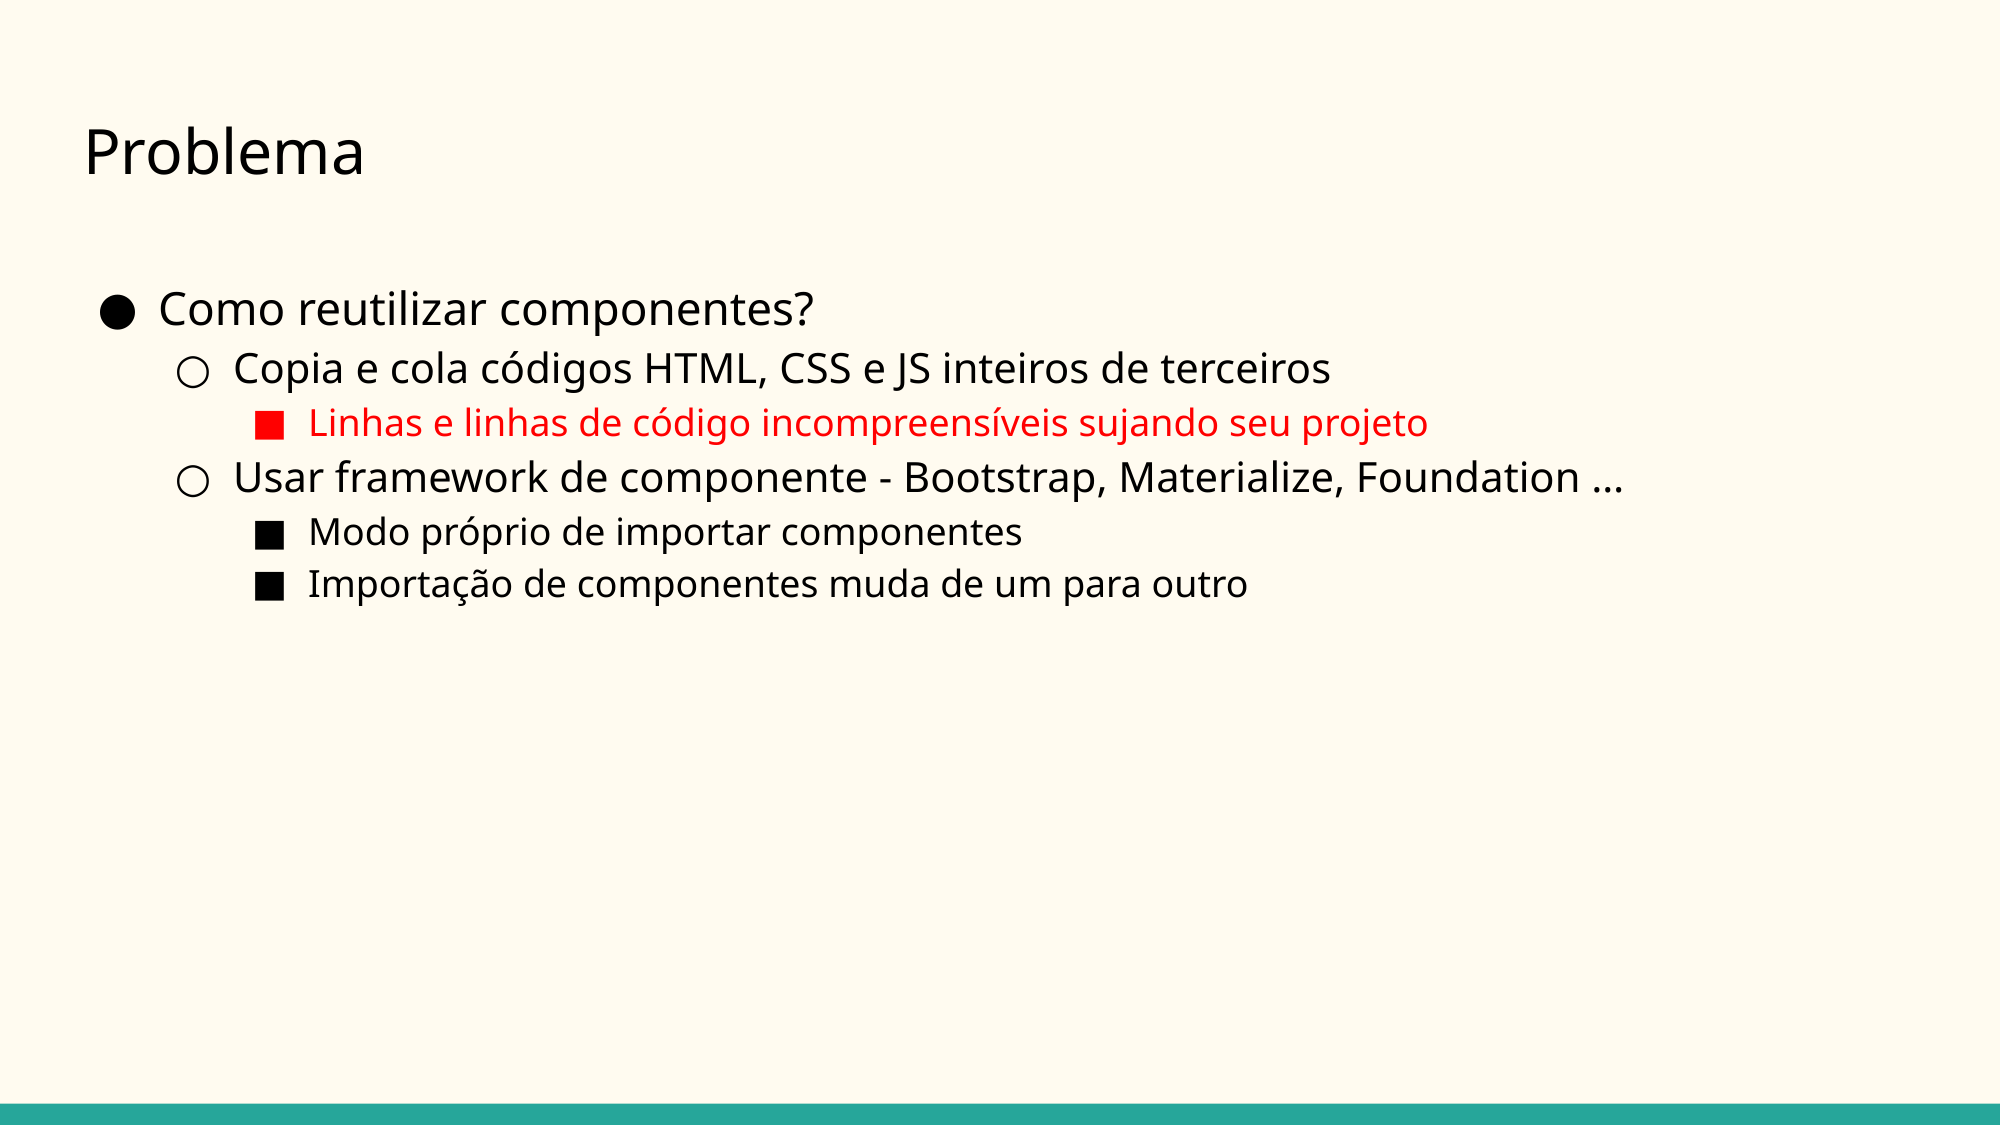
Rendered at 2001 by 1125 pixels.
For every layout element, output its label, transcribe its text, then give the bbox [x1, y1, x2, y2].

title Problema [68, 97, 1932, 232]
list Como reutilizar componentes? Copia e cola códigos HTML, CSS e JS inteiros de terceiros Linhas e linhas de código incompreensíveis sujando seu projeto Usar framework de componente - Bootstrap, Materialize, Foundation … Modo próprio de importar componentes Importação de componentes muda de um para outro [68, 256, 1932, 1000]
